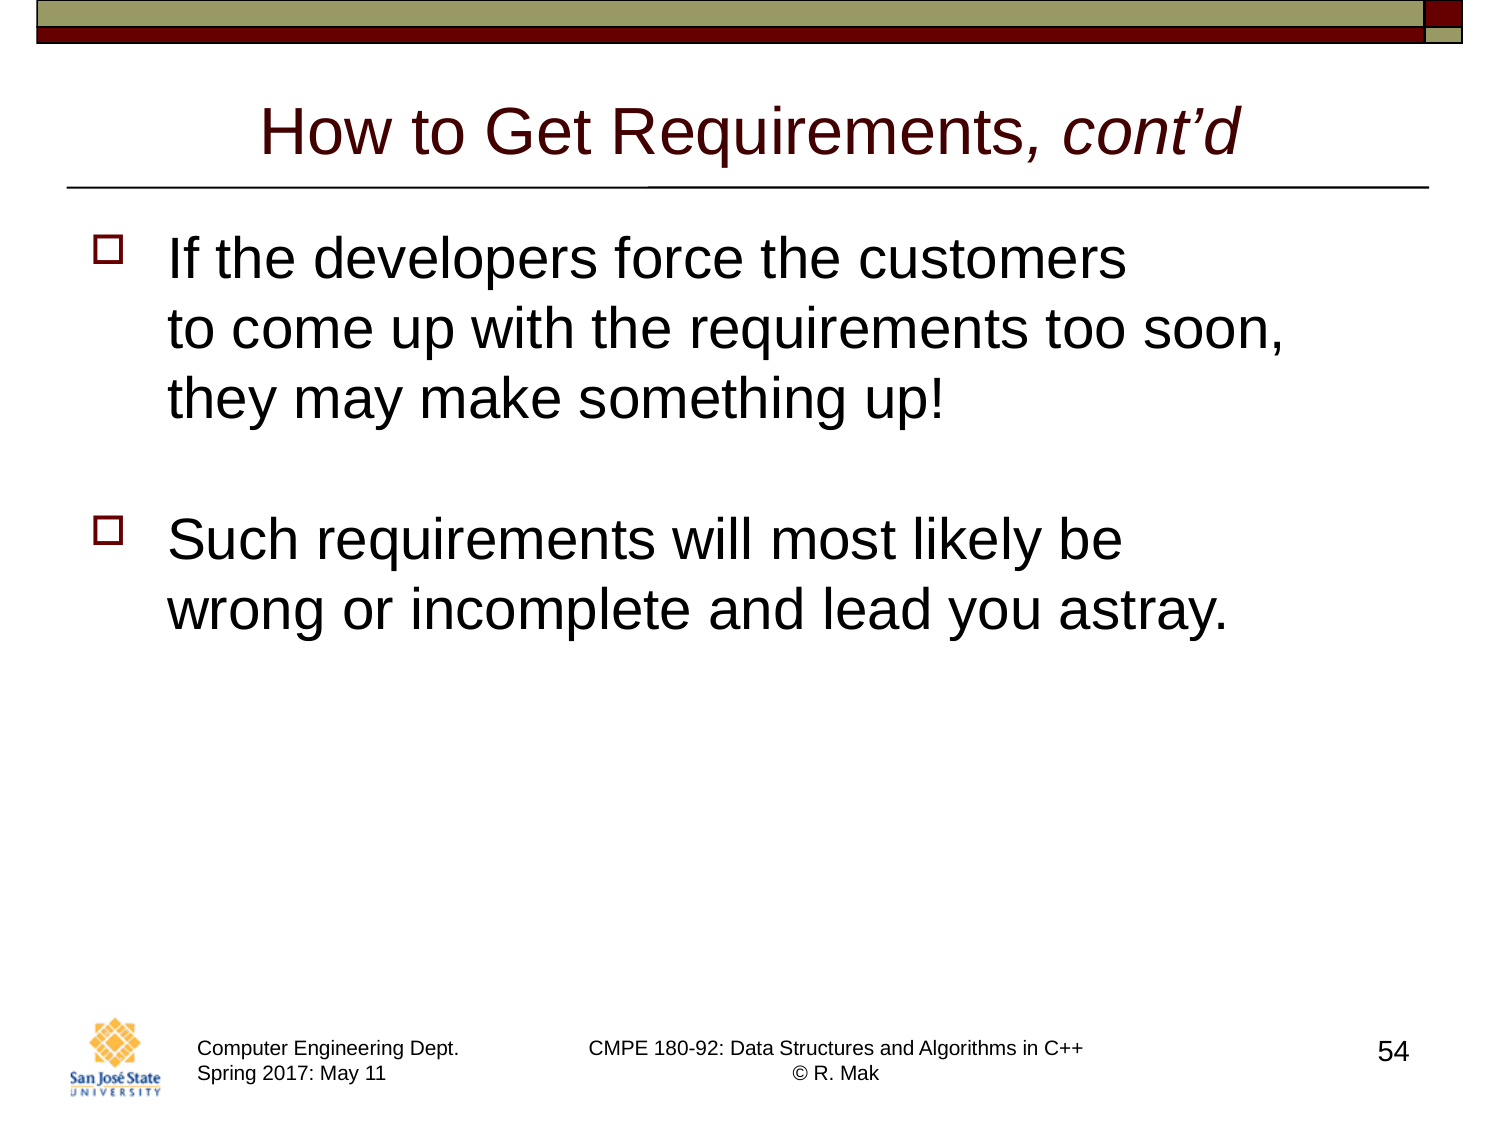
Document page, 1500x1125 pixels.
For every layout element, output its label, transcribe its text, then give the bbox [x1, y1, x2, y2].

picture [60, 1012, 166, 1112]
slide_number 54 [1112, 1025, 1425, 1100]
title How to Get Requirements, cont’d [75, 67, 1425, 175]
list If the developers force the customers to come up with the requirements too soon, they may make something up! Such requirements will most likely be wrong or incomplete and lead you astray. [75, 212, 1425, 1006]
